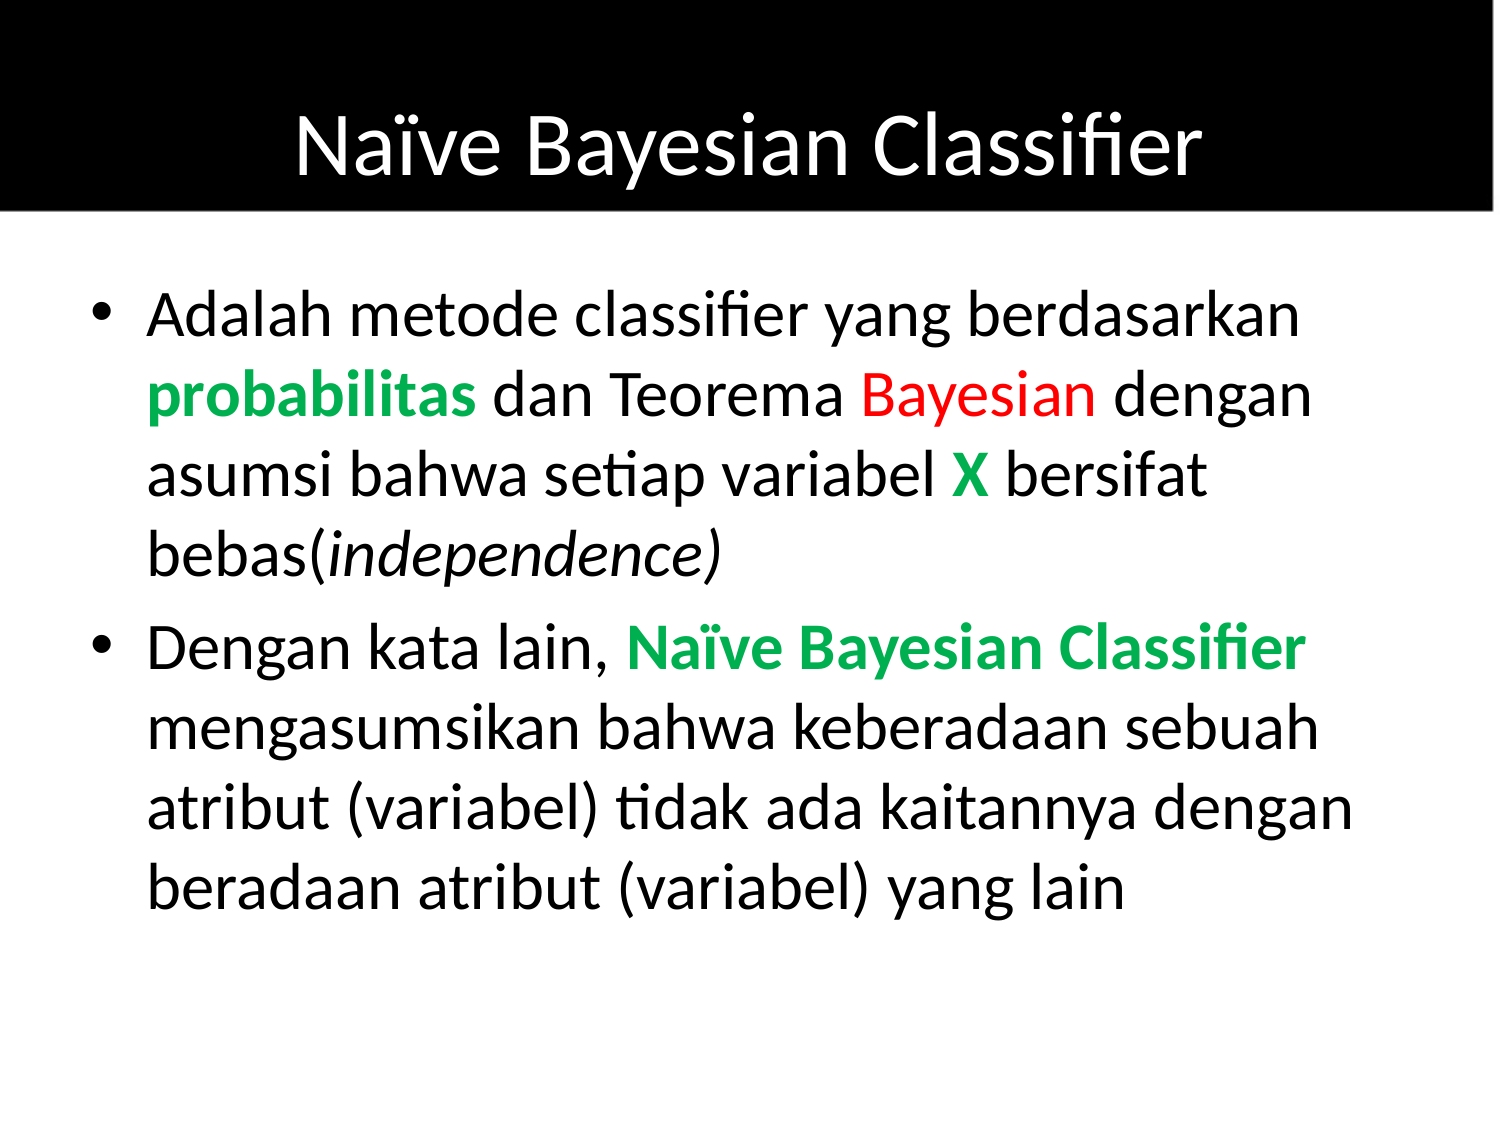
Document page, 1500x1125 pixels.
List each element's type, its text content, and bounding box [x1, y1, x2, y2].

title Naïve Bayesian Classifier [75, 45, 1425, 233]
picture [0, 0, 1500, 1125]
list Adalah metode classifier yang berdasarkan probabilitas dan Teorema Bayesian dengan asumsi bahwa setiap variabel X bersifat bebas(independence) Dengan kata lain, Naïve Bayesian Classifier mengasumsikan bahwa keberadaan sebuah atribut (variabel) tidak ada kaitannya dengan beradaan atribut (variabel) yang lain [75, 262, 1425, 1005]
